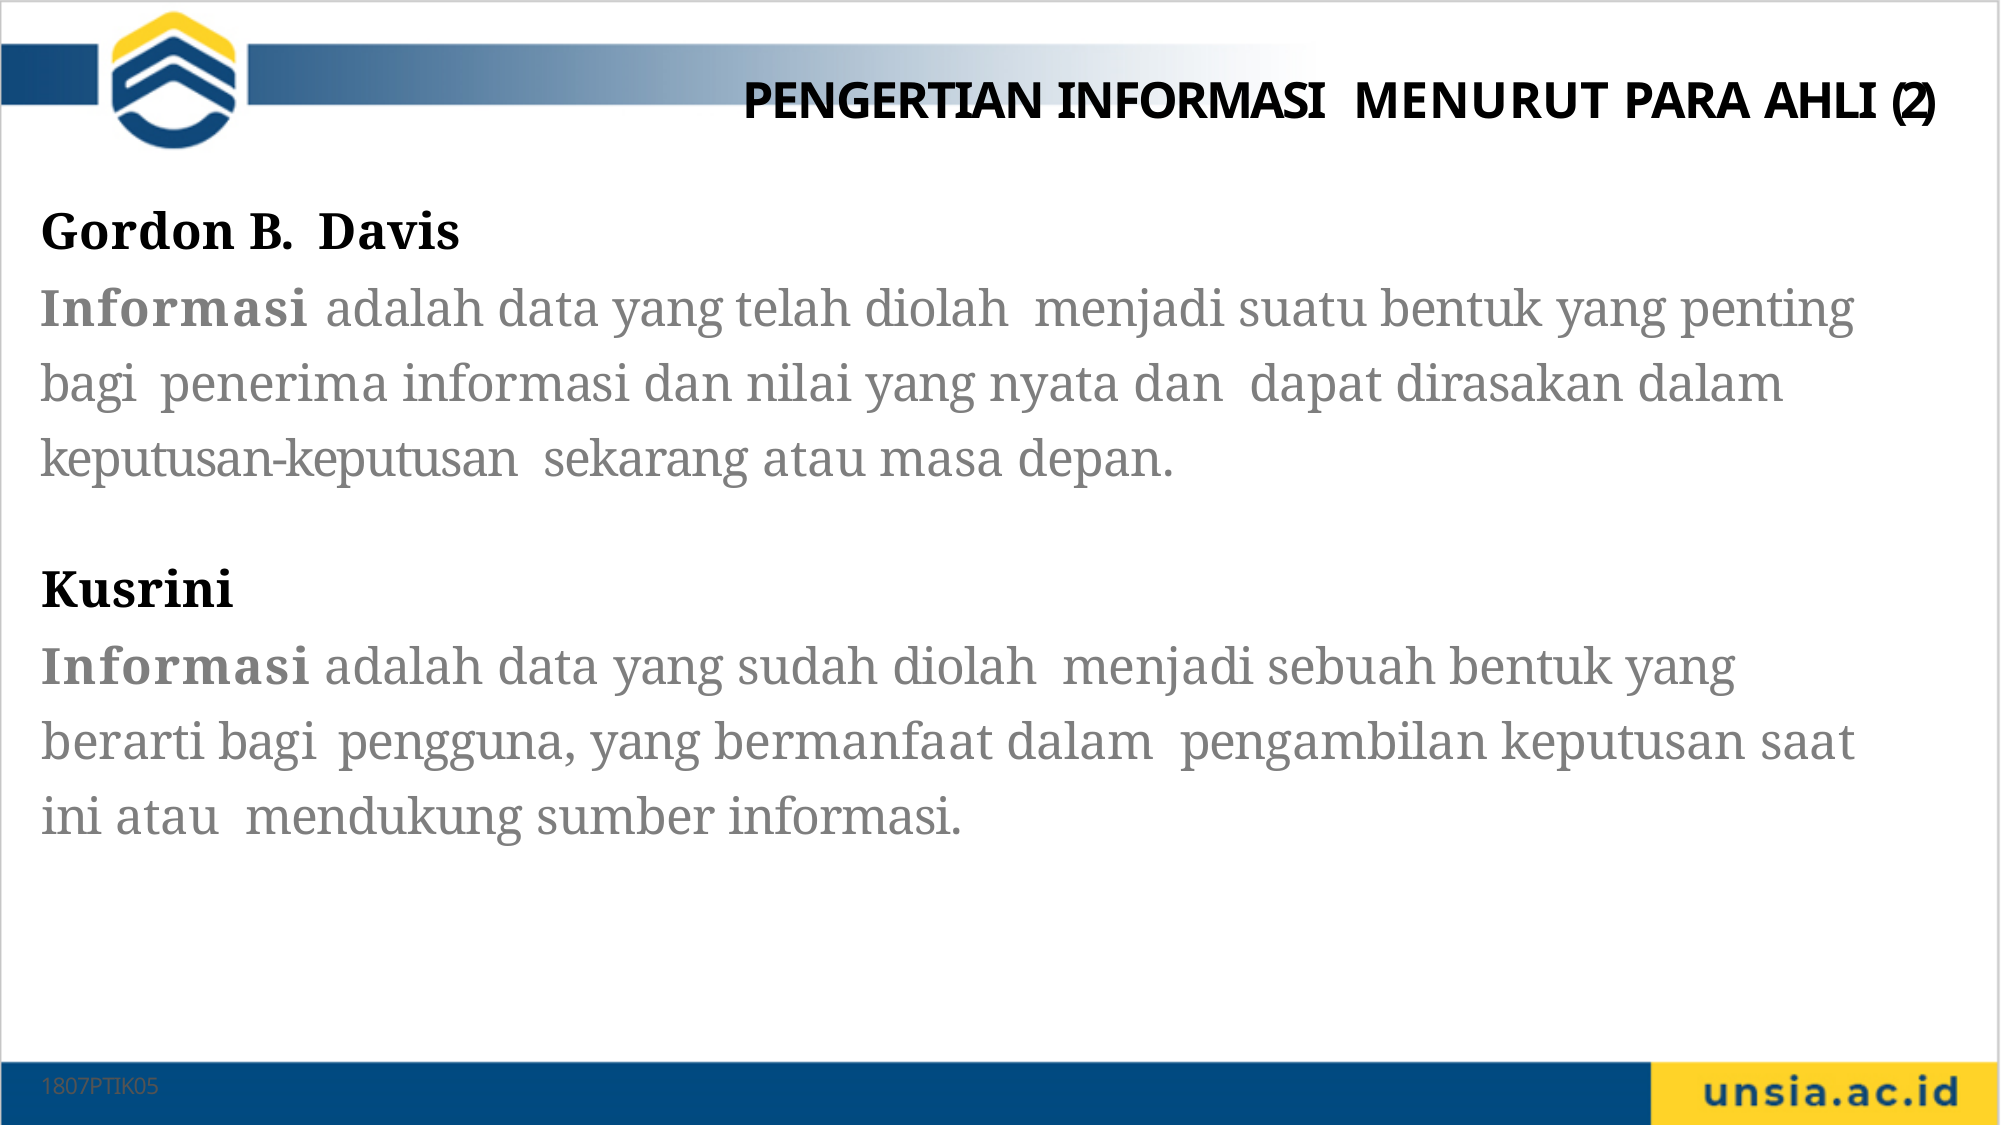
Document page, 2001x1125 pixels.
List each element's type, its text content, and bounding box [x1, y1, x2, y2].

title PENGERTIAN INFORMASI MENURUT PARA AHLI (2) [740, 4, 2000, 209]
picture [0, 0, 2001, 1125]
text_box Kusrini Informasi adalah data yang sudah diolah menjadi sebuah bentuk yang berarti bagi pengguna, yang bermanfaat dalam pengambilan keputusan saat ini atau mendukung sumber informasi. [39, 540, 1900, 845]
text_box 1807PTIK05 [38, 1069, 169, 1099]
list Gordon B. Davis Informasi adalah data yang telah diolah menjadi suatu bentuk yang penting bagi penerima informasi dan nilai yang nyata dan dapat dirasakan dalam keputusan-keputusan sekarang atau masa depan. [38, 182, 1937, 823]
